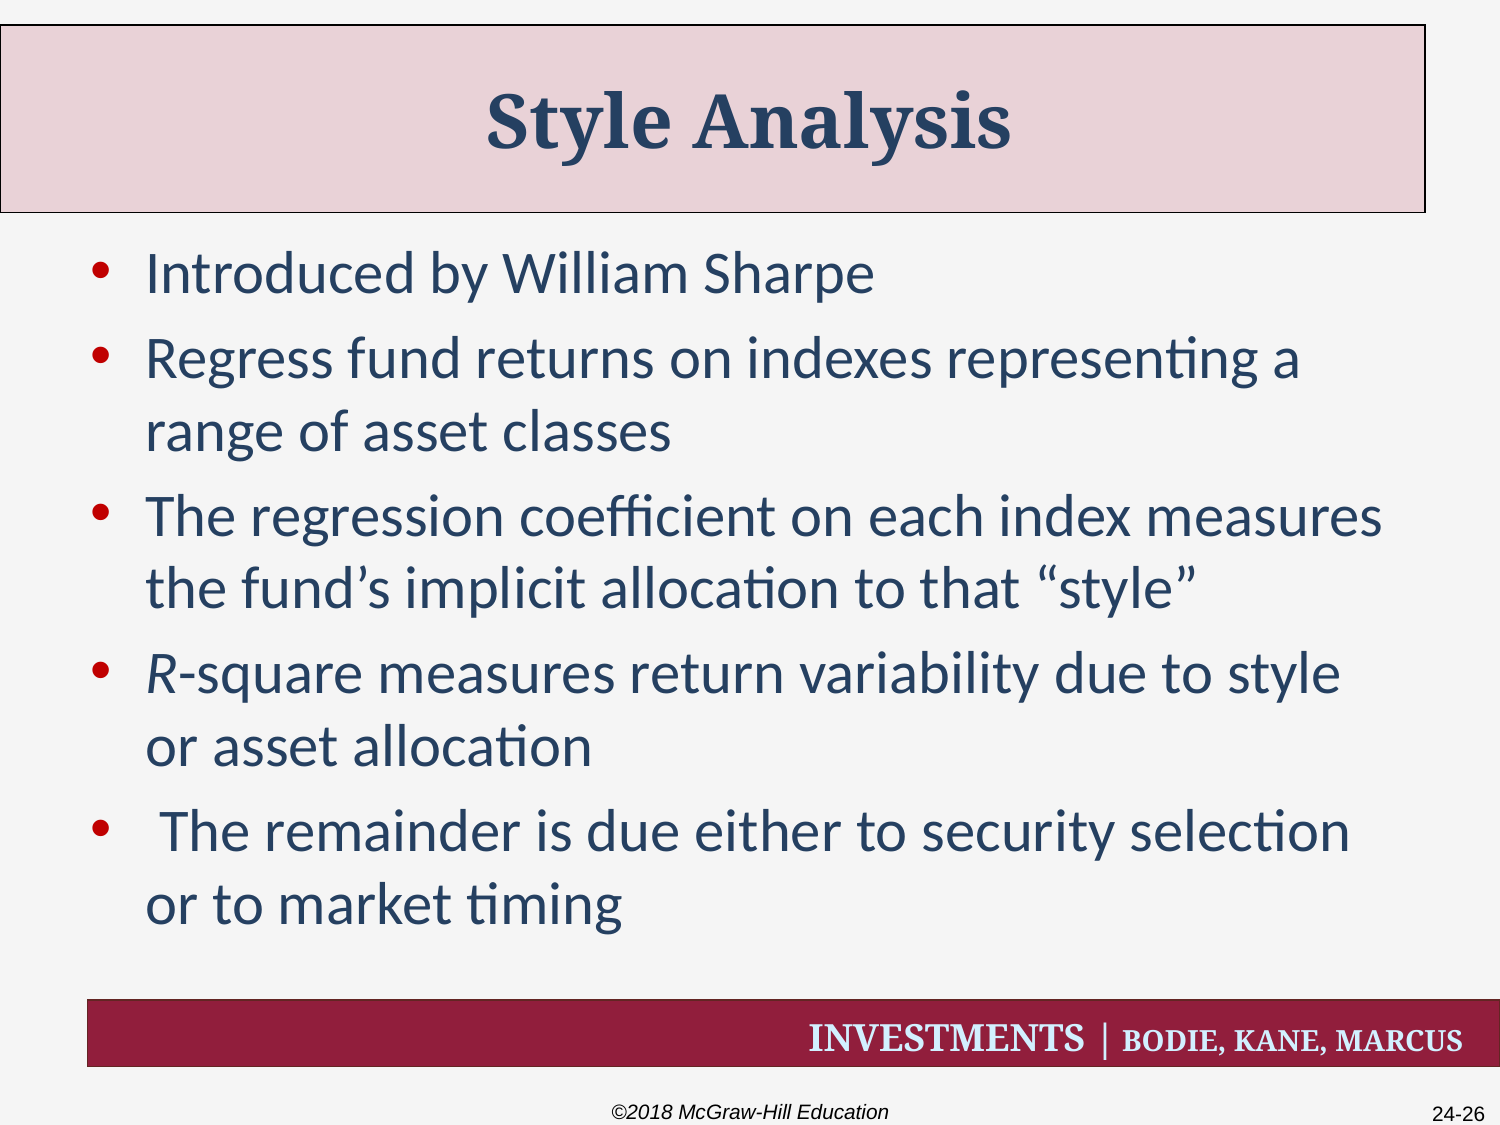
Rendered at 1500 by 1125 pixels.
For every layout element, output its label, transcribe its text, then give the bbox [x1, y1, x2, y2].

title Style Analysis [75, 12, 1425, 226]
list Introduced by William Sharpe Regress fund returns on indexes representing a range of asset classes The regression coefficient on each index measures the fund’s implicit allocation to that “style” R-square measures return variability due to style or asset allocation The remainder is due either to security selection or to market timing [75, 226, 1425, 1005]
slide_number 24-26 [1162, 1102, 1500, 1124]
footer ©2018 McGraw-Hill Education [496, 1098, 1004, 1124]
